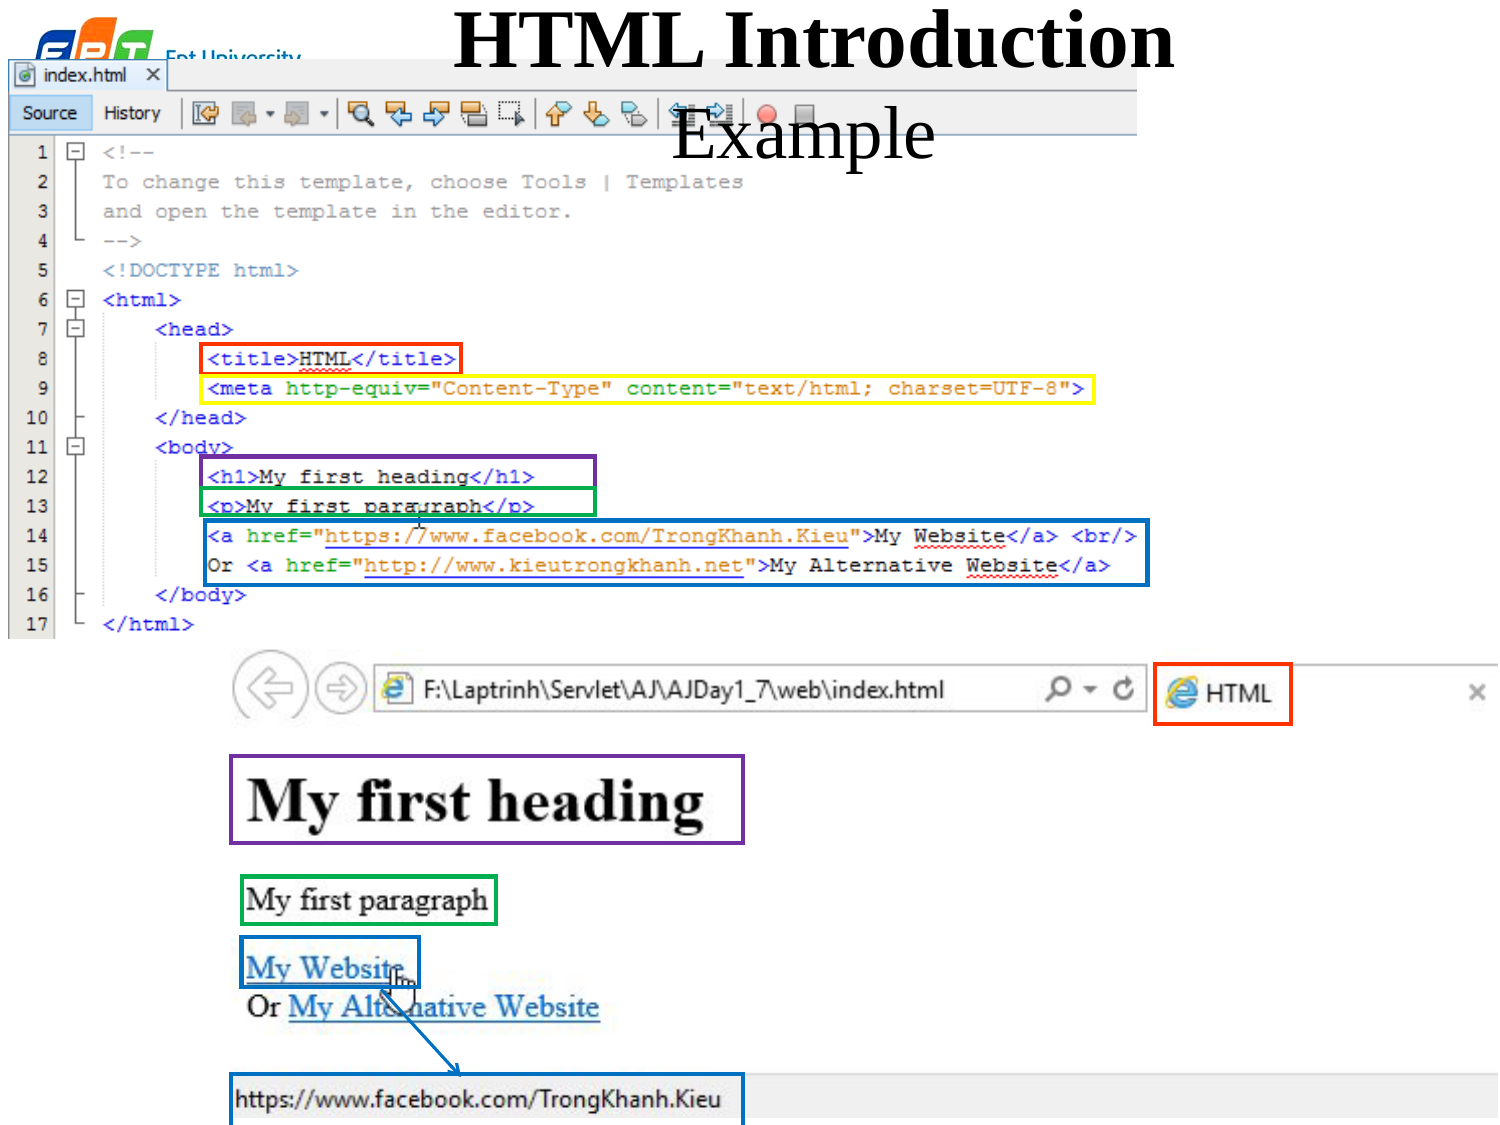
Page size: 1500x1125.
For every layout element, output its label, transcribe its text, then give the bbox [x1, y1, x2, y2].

picture [0, 0, 1498, 1118]
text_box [380, 989, 462, 1078]
text_box [1142, 520, 1148, 585]
title HTML Introduction Example [150, 0, 1500, 177]
